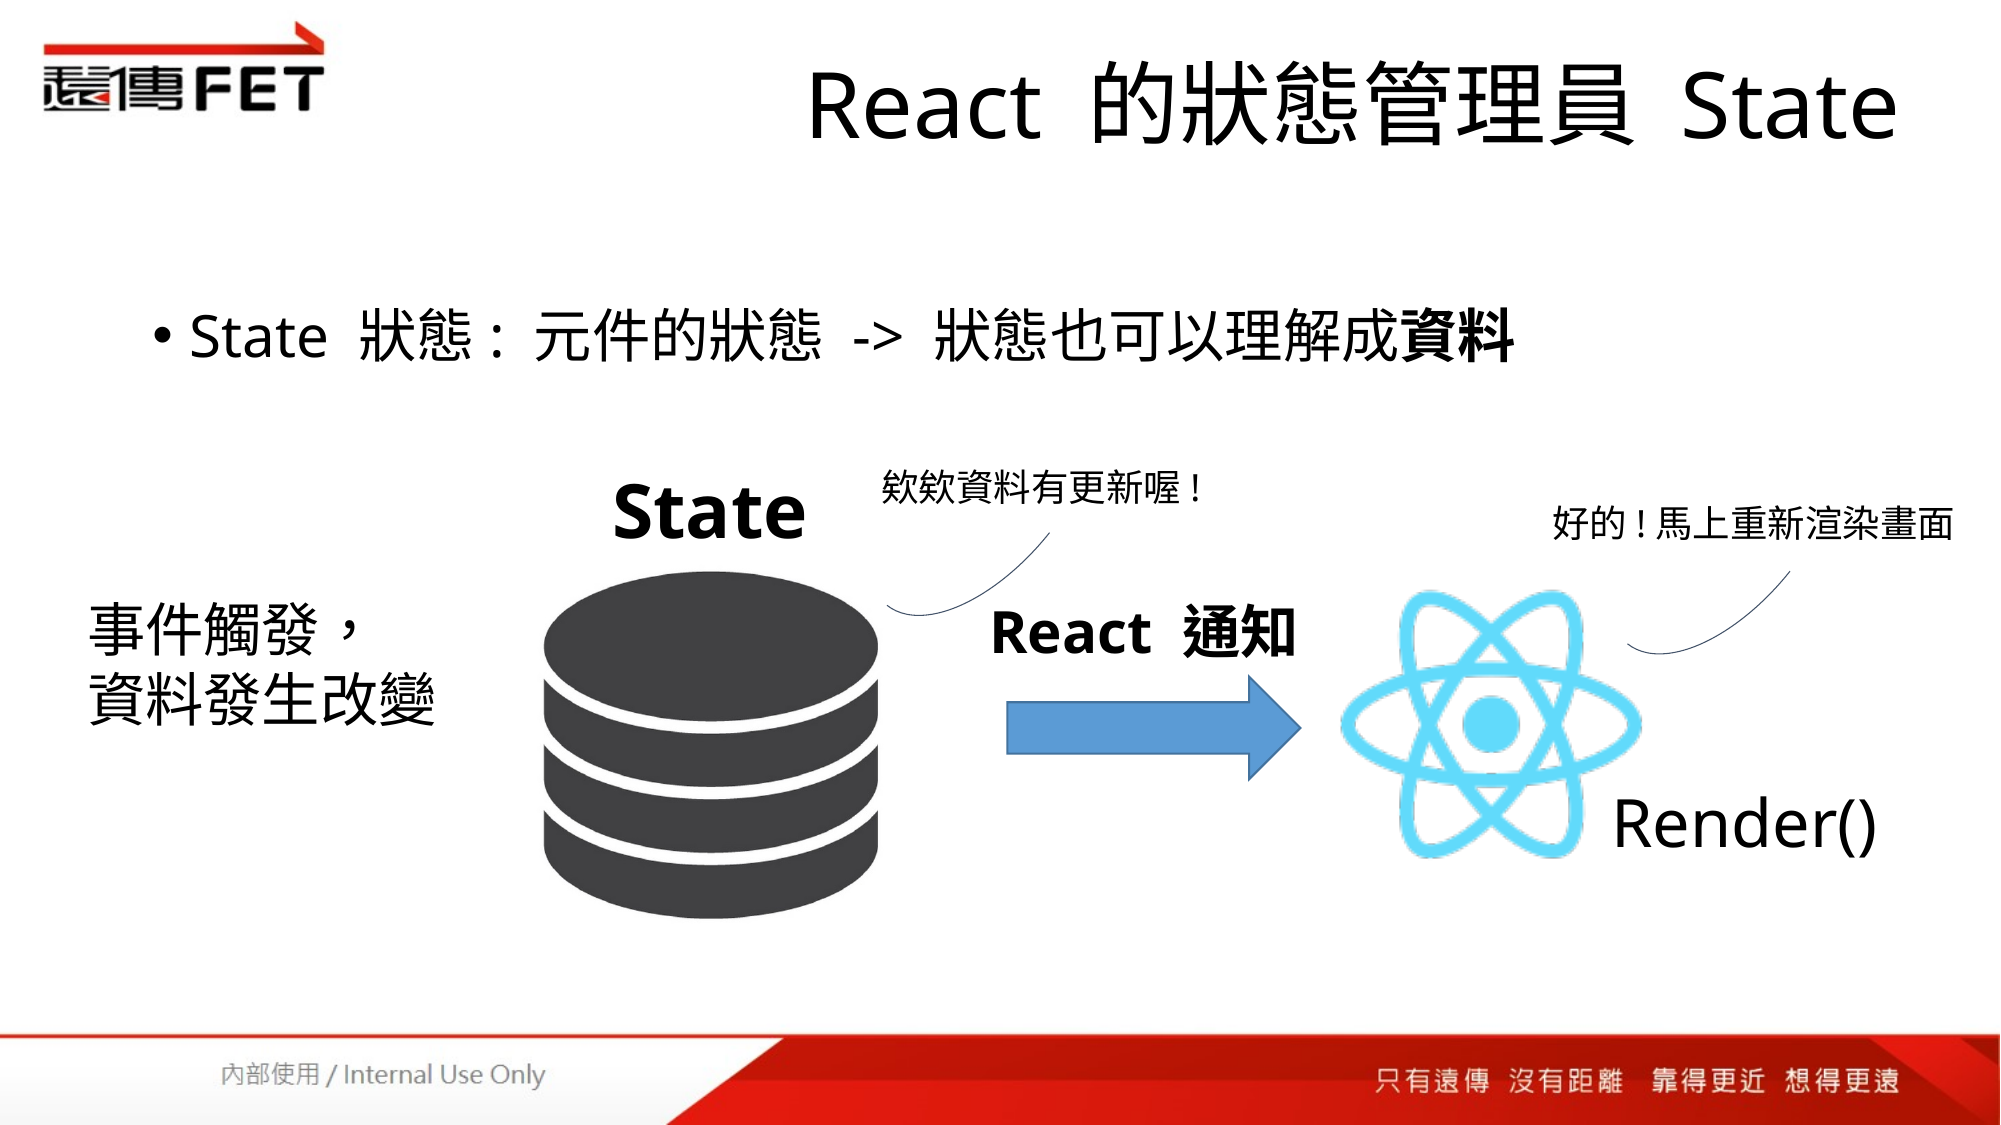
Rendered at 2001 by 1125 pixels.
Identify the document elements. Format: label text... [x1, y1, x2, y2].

text_box [1214, 674, 1302, 782]
text_box 事件觸發， 資料發生改變 [72, 585, 452, 741]
text_box React 通知 [1214, 587, 1314, 673]
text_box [1330, 362, 1965, 870]
picture [0, 0, 2000, 1125]
list State 狀態: 元件的狀態 -> 狀態也可以理解成資料 [137, 299, 1863, 1014]
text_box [512, 323, 1214, 938]
title React 的狀態管理員 State [190, 0, 1916, 218]
